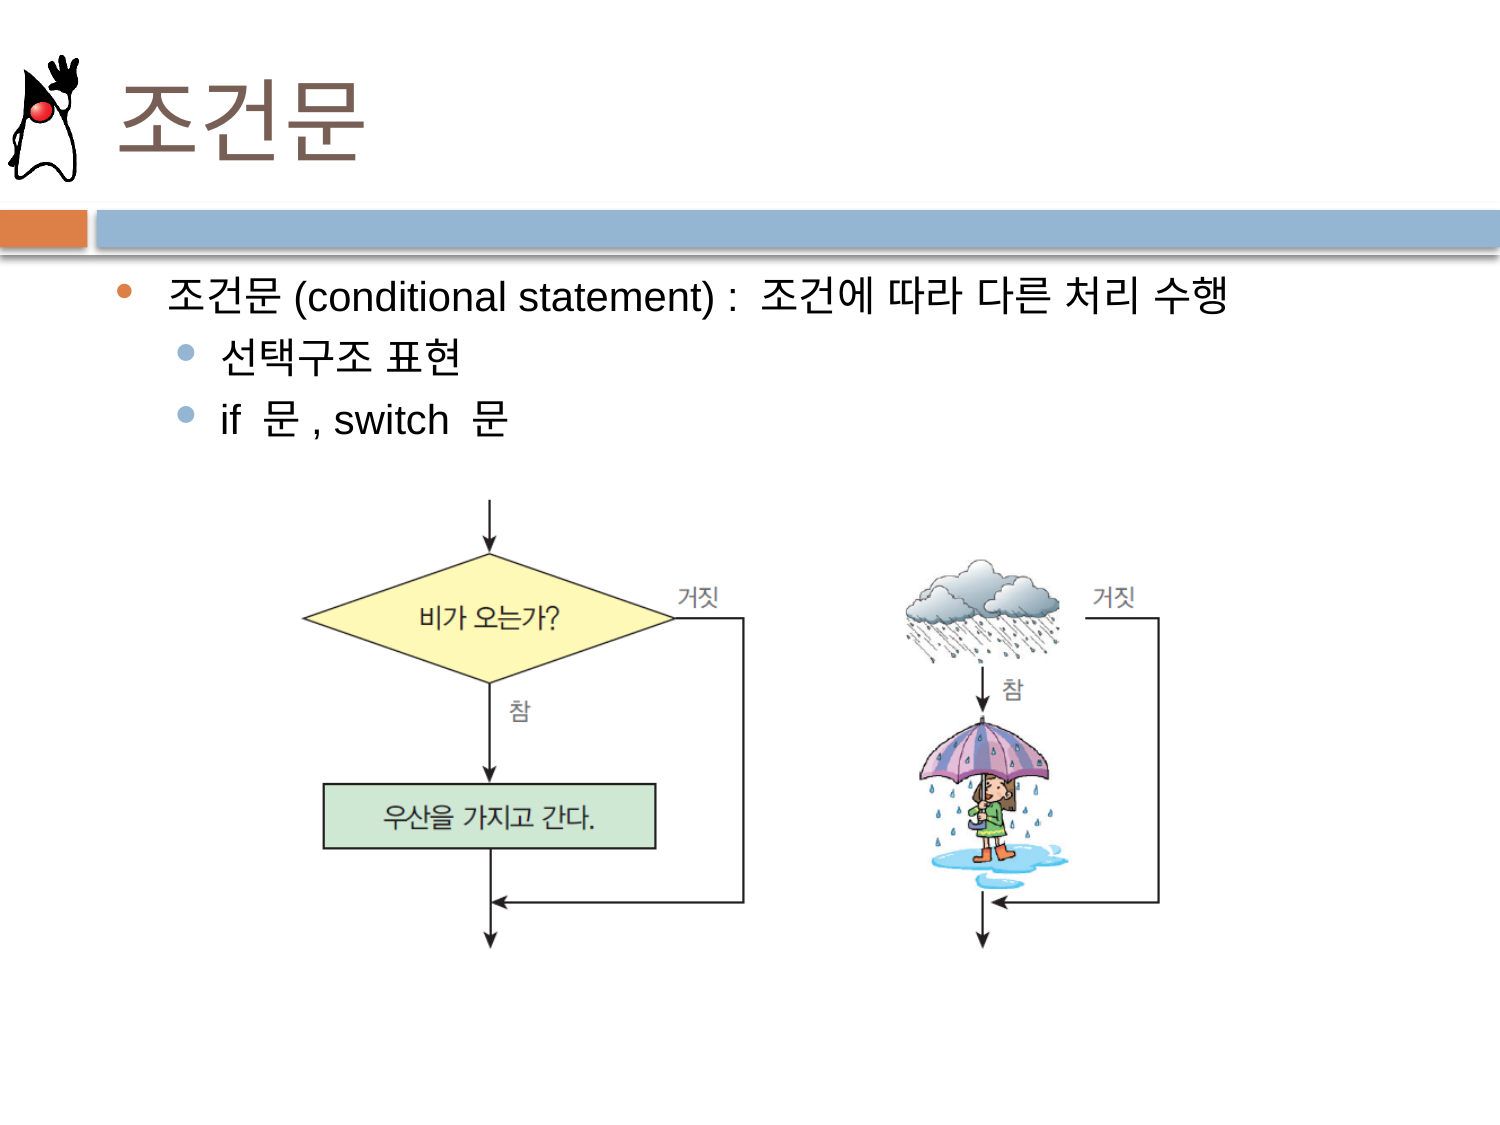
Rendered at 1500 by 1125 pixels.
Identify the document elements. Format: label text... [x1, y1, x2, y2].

title 조건문 [100, 37, 1438, 200]
list 조건문(conditional statement) : 조건에 따라 다른 처리 수행 선택구조 표현 if 문, switch 문 [100, 262, 1438, 1000]
picture [8, 55, 79, 182]
picture [263, 465, 1197, 978]
